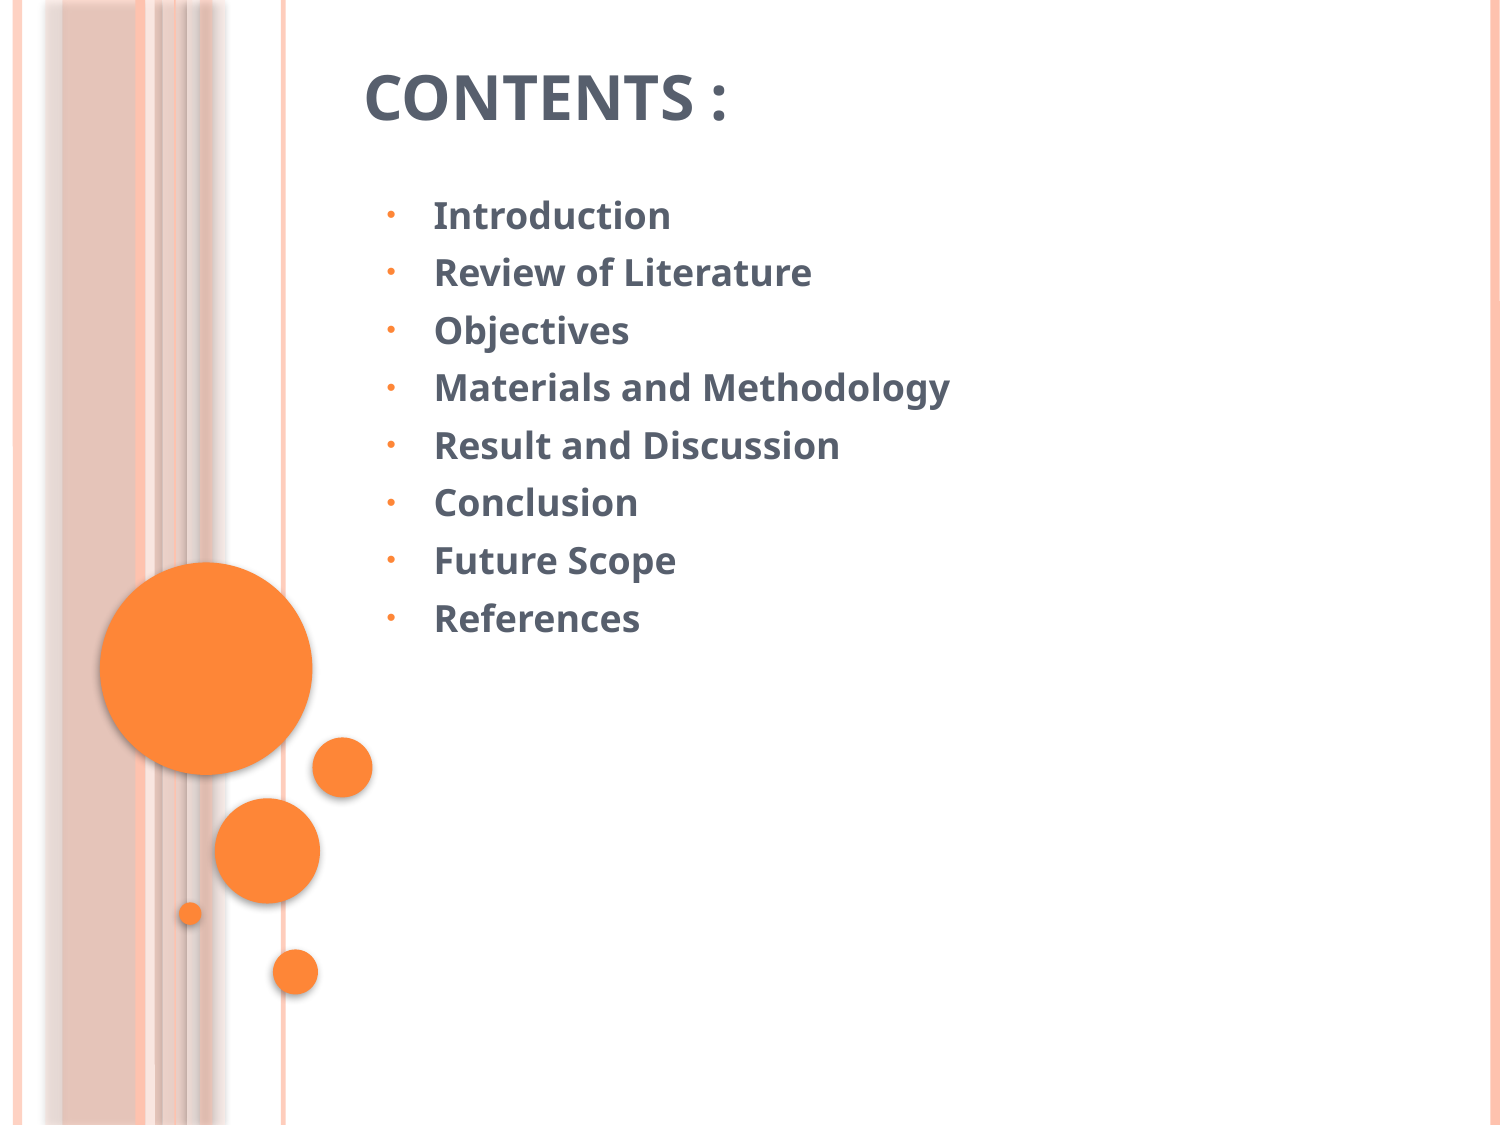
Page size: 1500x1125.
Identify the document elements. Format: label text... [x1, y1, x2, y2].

subtitle Introduction Review of Literature Objectives Materials and Methodology Result and Discussion Conclusion Future Scope References [371, 184, 1385, 728]
title Contents : [348, 30, 1361, 140]
